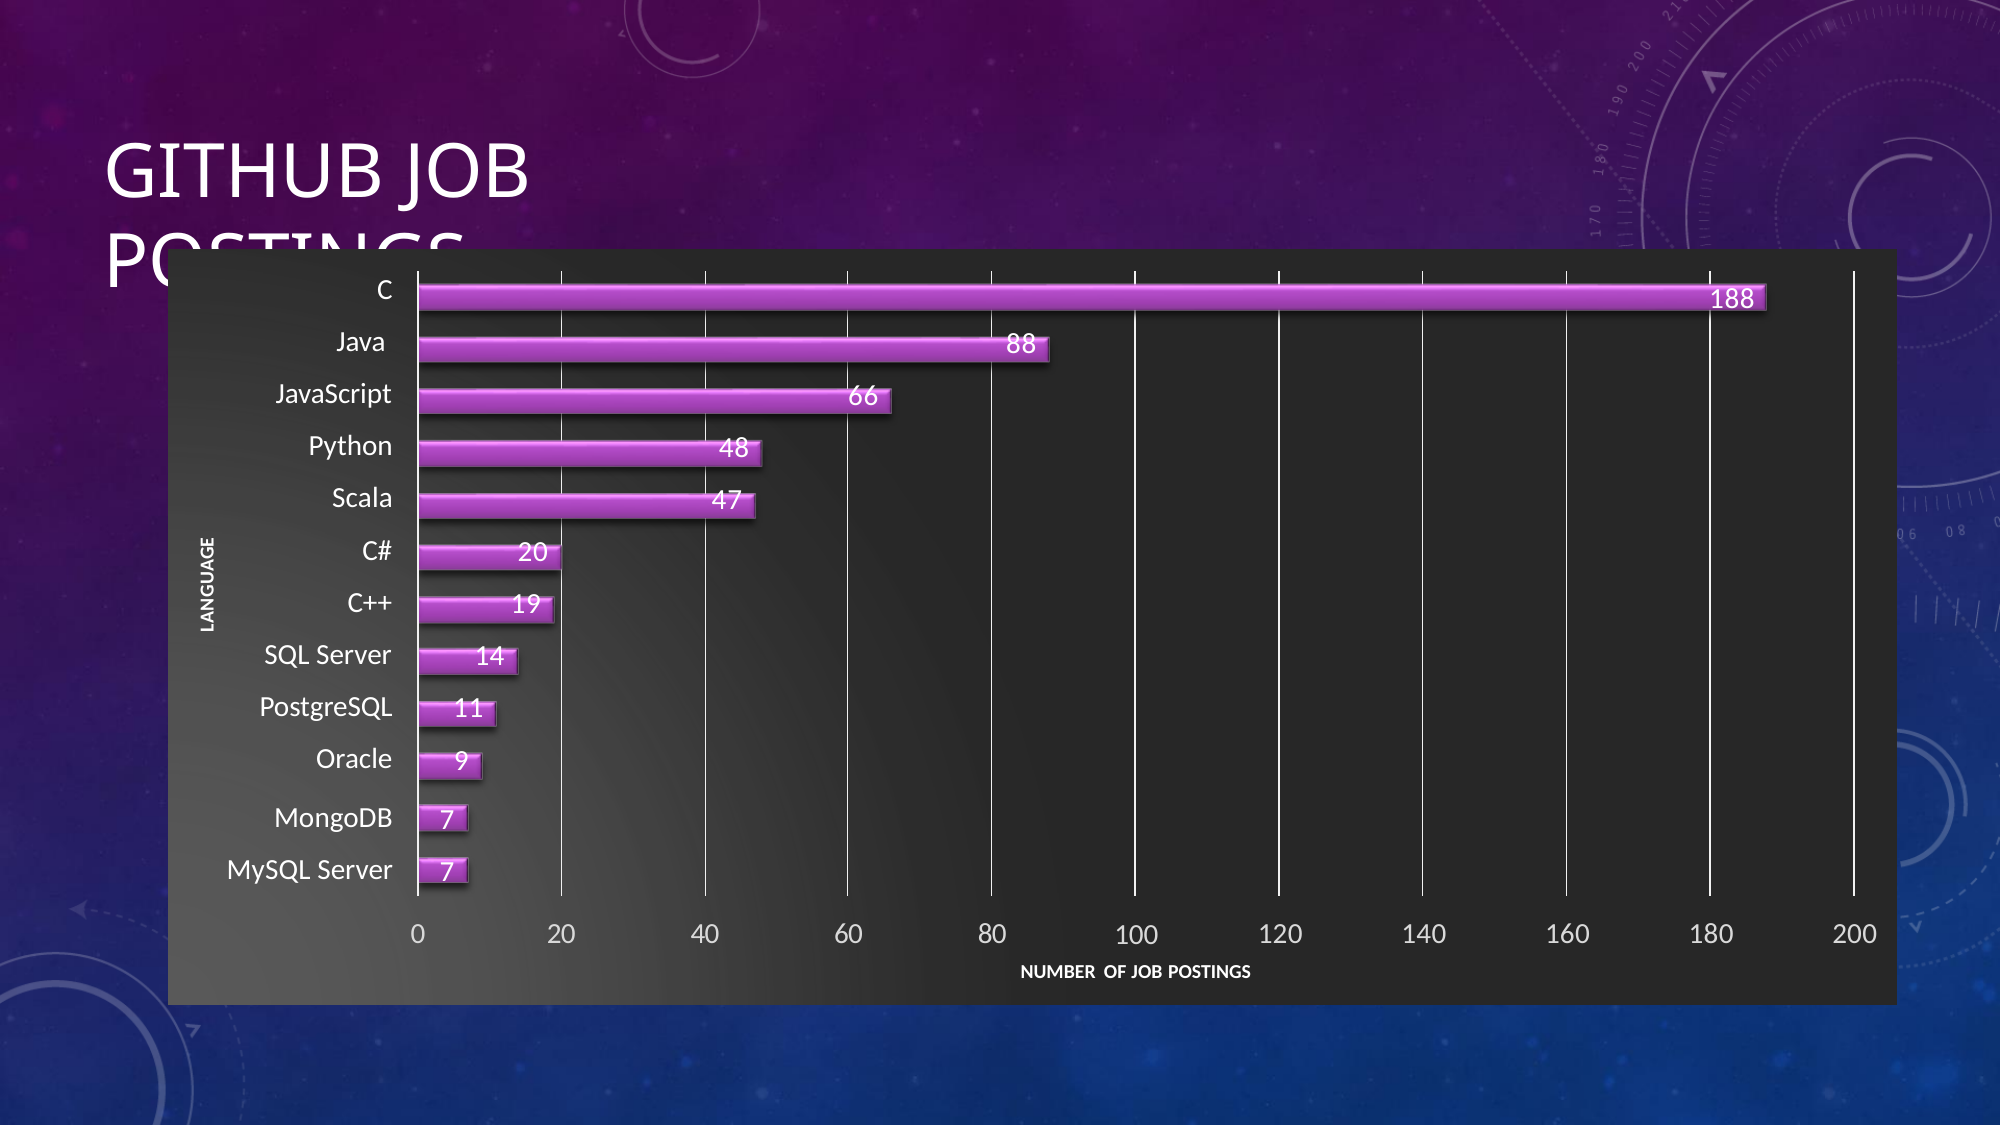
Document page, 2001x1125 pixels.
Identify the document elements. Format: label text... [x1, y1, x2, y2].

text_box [416, 270, 1780, 898]
title GITHUB JOB POSTINGS [101, 120, 792, 311]
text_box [168, 249, 1898, 1005]
picture [0, 0, 2000, 1125]
